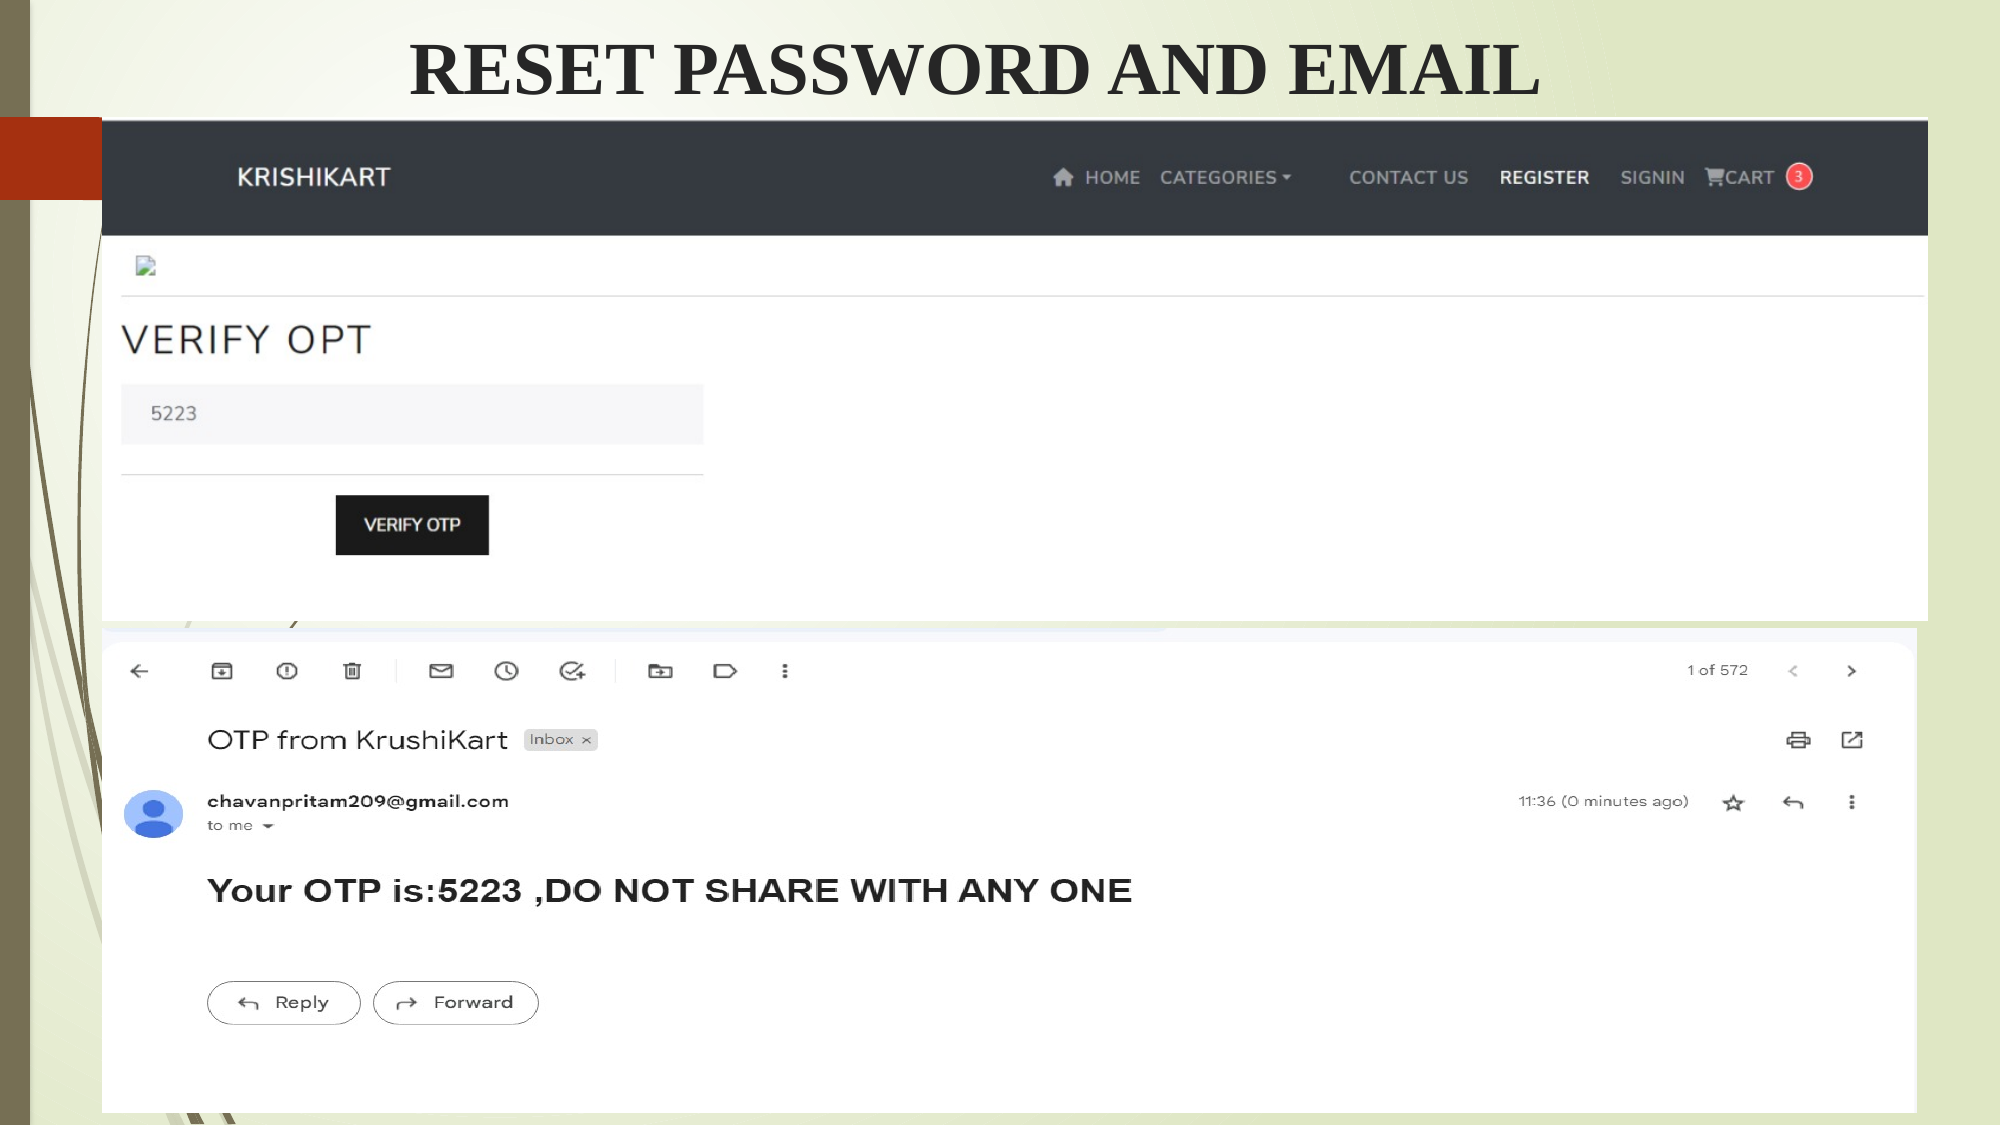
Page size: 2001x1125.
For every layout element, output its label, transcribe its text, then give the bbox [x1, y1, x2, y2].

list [102, 632, 1917, 1114]
picture [102, 117, 1928, 621]
title RESET PASSWORD AND EMAIL [0, 12, 1954, 118]
